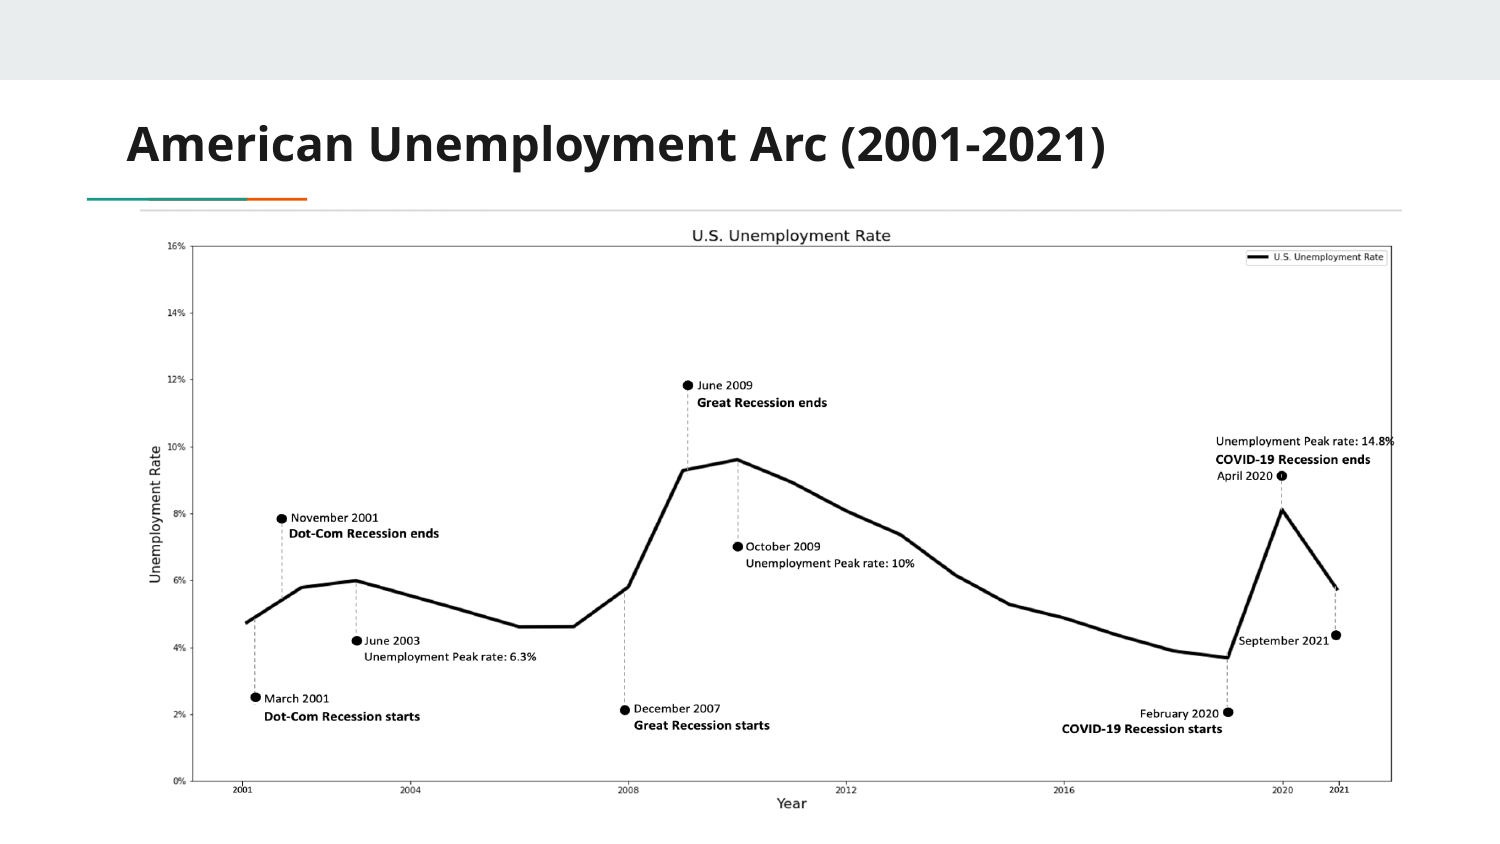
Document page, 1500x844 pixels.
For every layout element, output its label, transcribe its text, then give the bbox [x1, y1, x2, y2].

picture [139, 209, 1402, 818]
title American Unemployment Arc (2001-2021) [111, 98, 1373, 187]
